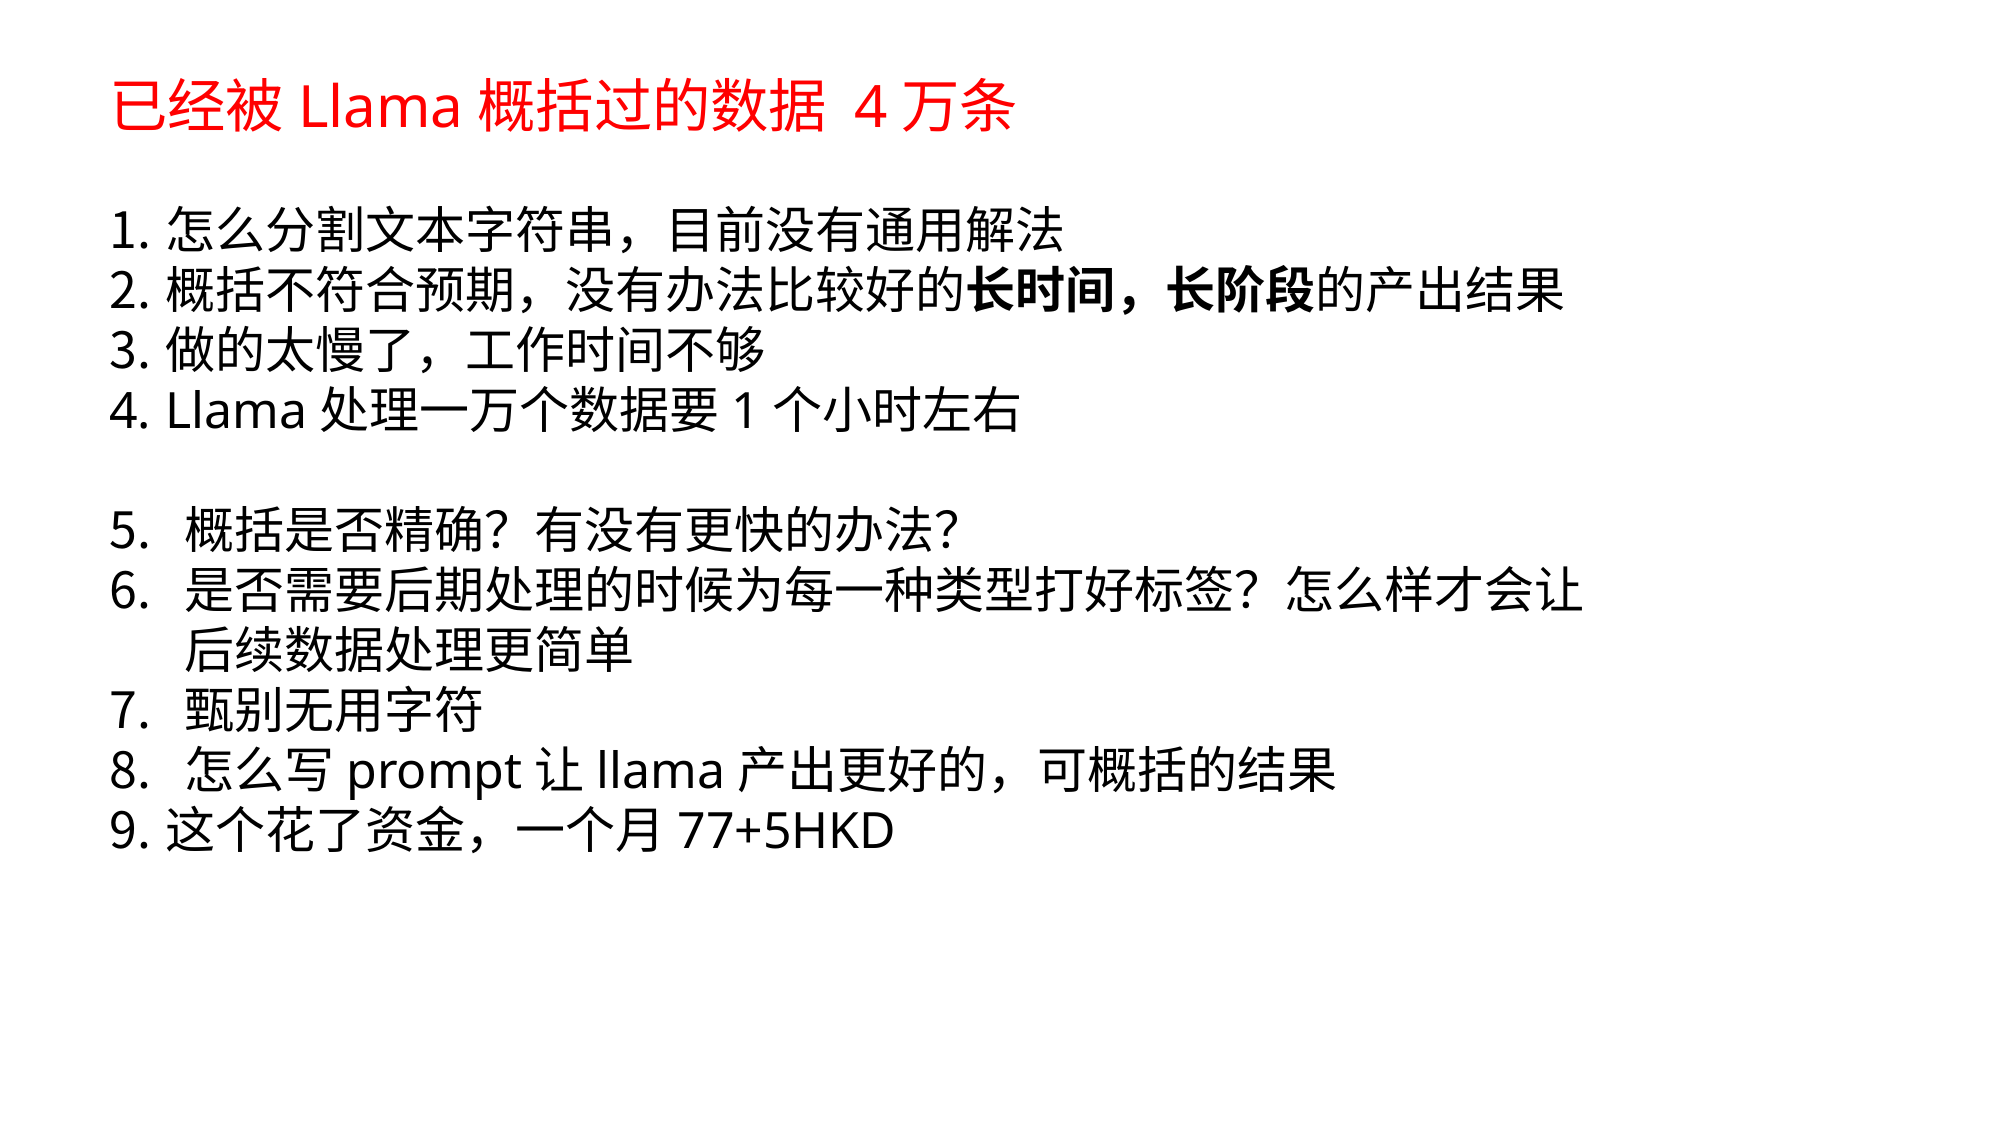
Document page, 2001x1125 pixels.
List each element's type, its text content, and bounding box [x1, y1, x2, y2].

text_box 已经被Llama概括过的数据 4万条 怎么分割文本字符串，目前没有通用解法 概括不符合预期，没有办法比较好的长时间，长阶段的产出结果 做的太慢了，工作时间不够 Llama处理一万个数据要1个小时左右 概括是否精确？有没有更快的办法？ 是否需要后期处理的时候为每一种类型打好标签？怎么样才会让后续数据处理更简单 甄别无用字符 怎么写prompt让llama产出更好的，可概括的结果 这个花了资金，一个月77+5HKD [94, 61, 1602, 927]
